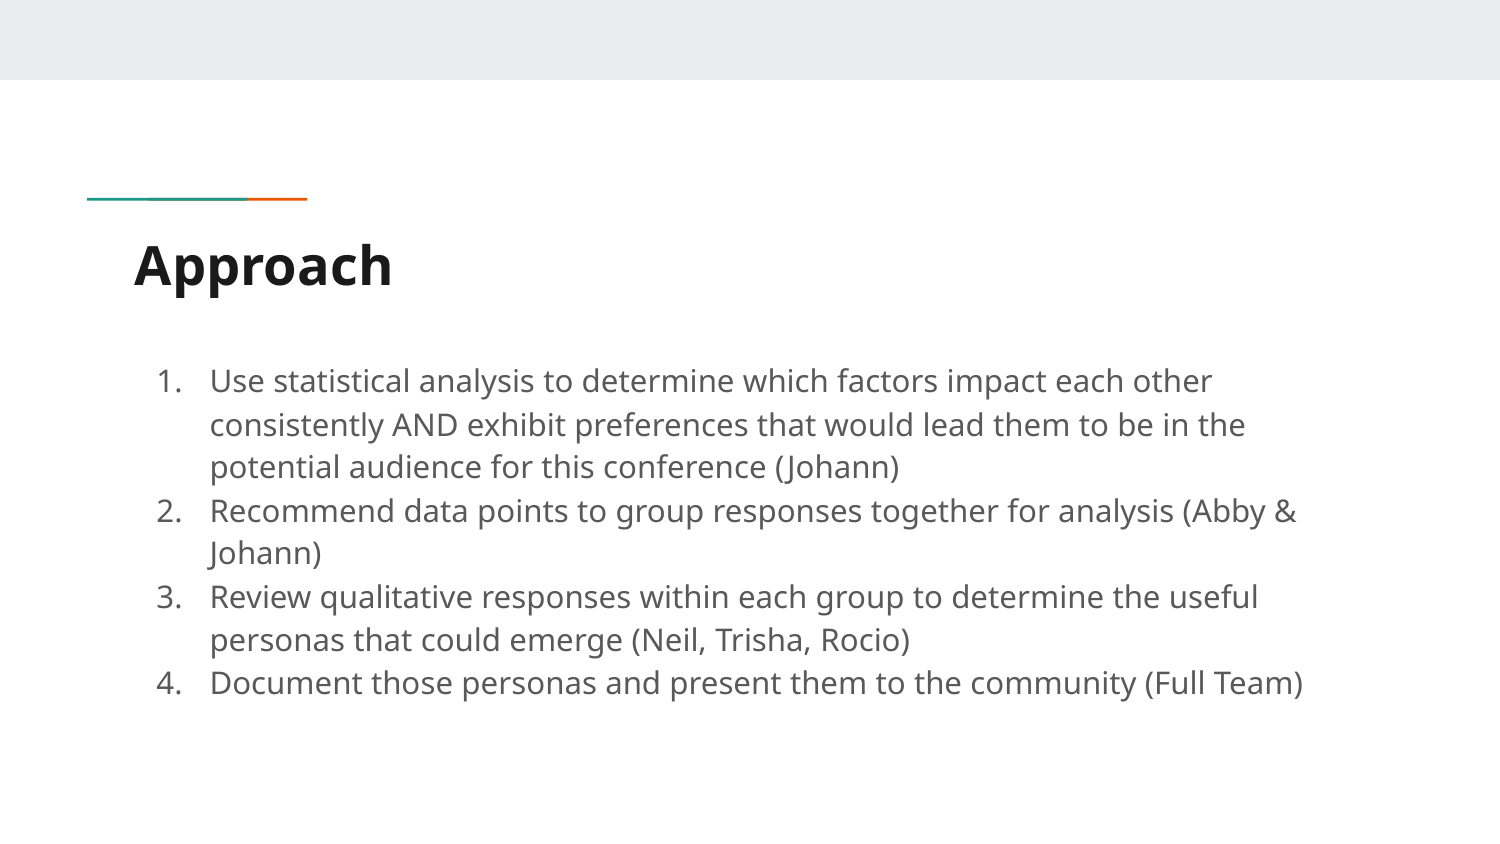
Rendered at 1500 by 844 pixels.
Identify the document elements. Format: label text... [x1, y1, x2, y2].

list Use statistical analysis to determine which factors impact each other consistently AND exhibit preferences that would lead them to be in the potential audience for this conference (Johann) Recommend data points to group responses together for analysis (Abby & Johann) Review qualitative responses within each group to determine the useful personas that could emerge (Neil, Trisha, Rocio) Document those personas and present them to the community (Full Team) [119, 341, 1381, 712]
title Approach [119, 216, 1381, 305]
